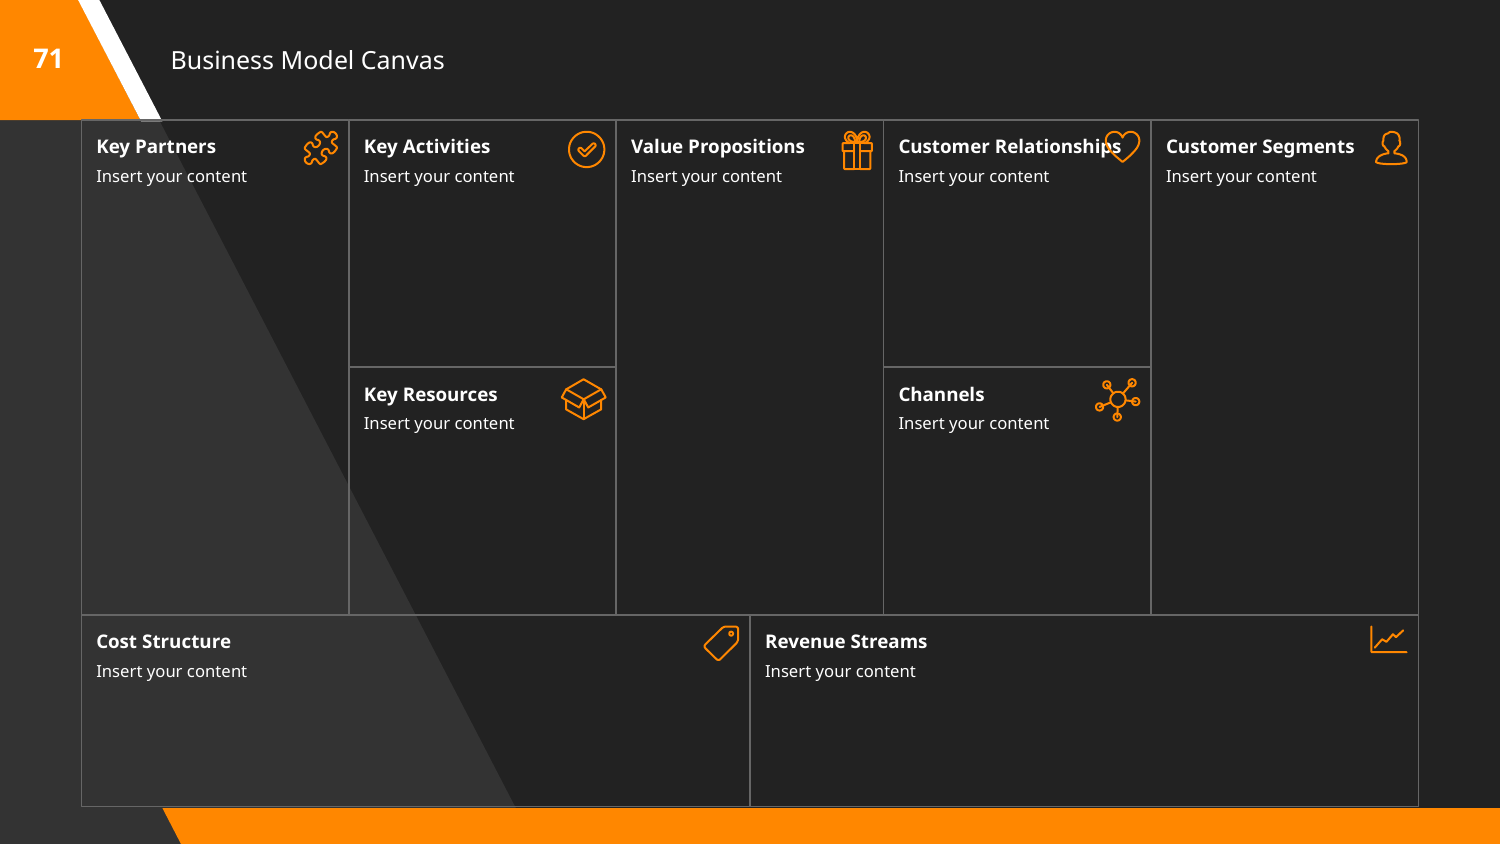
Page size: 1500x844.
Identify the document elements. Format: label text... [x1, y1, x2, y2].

text_box Channels Insert your content [883, 367, 1151, 614]
title Business Model Canvas [155, 0, 1457, 121]
text_box Value Propositions Insert your content [616, 120, 883, 614]
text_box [1095, 378, 1140, 421]
text_box Key Activities Insert your content [349, 120, 616, 367]
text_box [1371, 626, 1407, 653]
text_box Key Resources Insert your content [349, 367, 616, 614]
text_box Revenue Streams Insert your content [749, 614, 1419, 807]
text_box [561, 378, 606, 420]
slide_number 71 [0, 0, 98, 121]
text_box Key Partners Insert your content [81, 120, 349, 614]
text_box Customer Relationships Insert your content [883, 120, 1151, 367]
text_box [842, 131, 873, 170]
text_box Customer Segments Insert your content [1151, 120, 1419, 614]
text_box Cost Structure Insert your content [81, 614, 749, 807]
